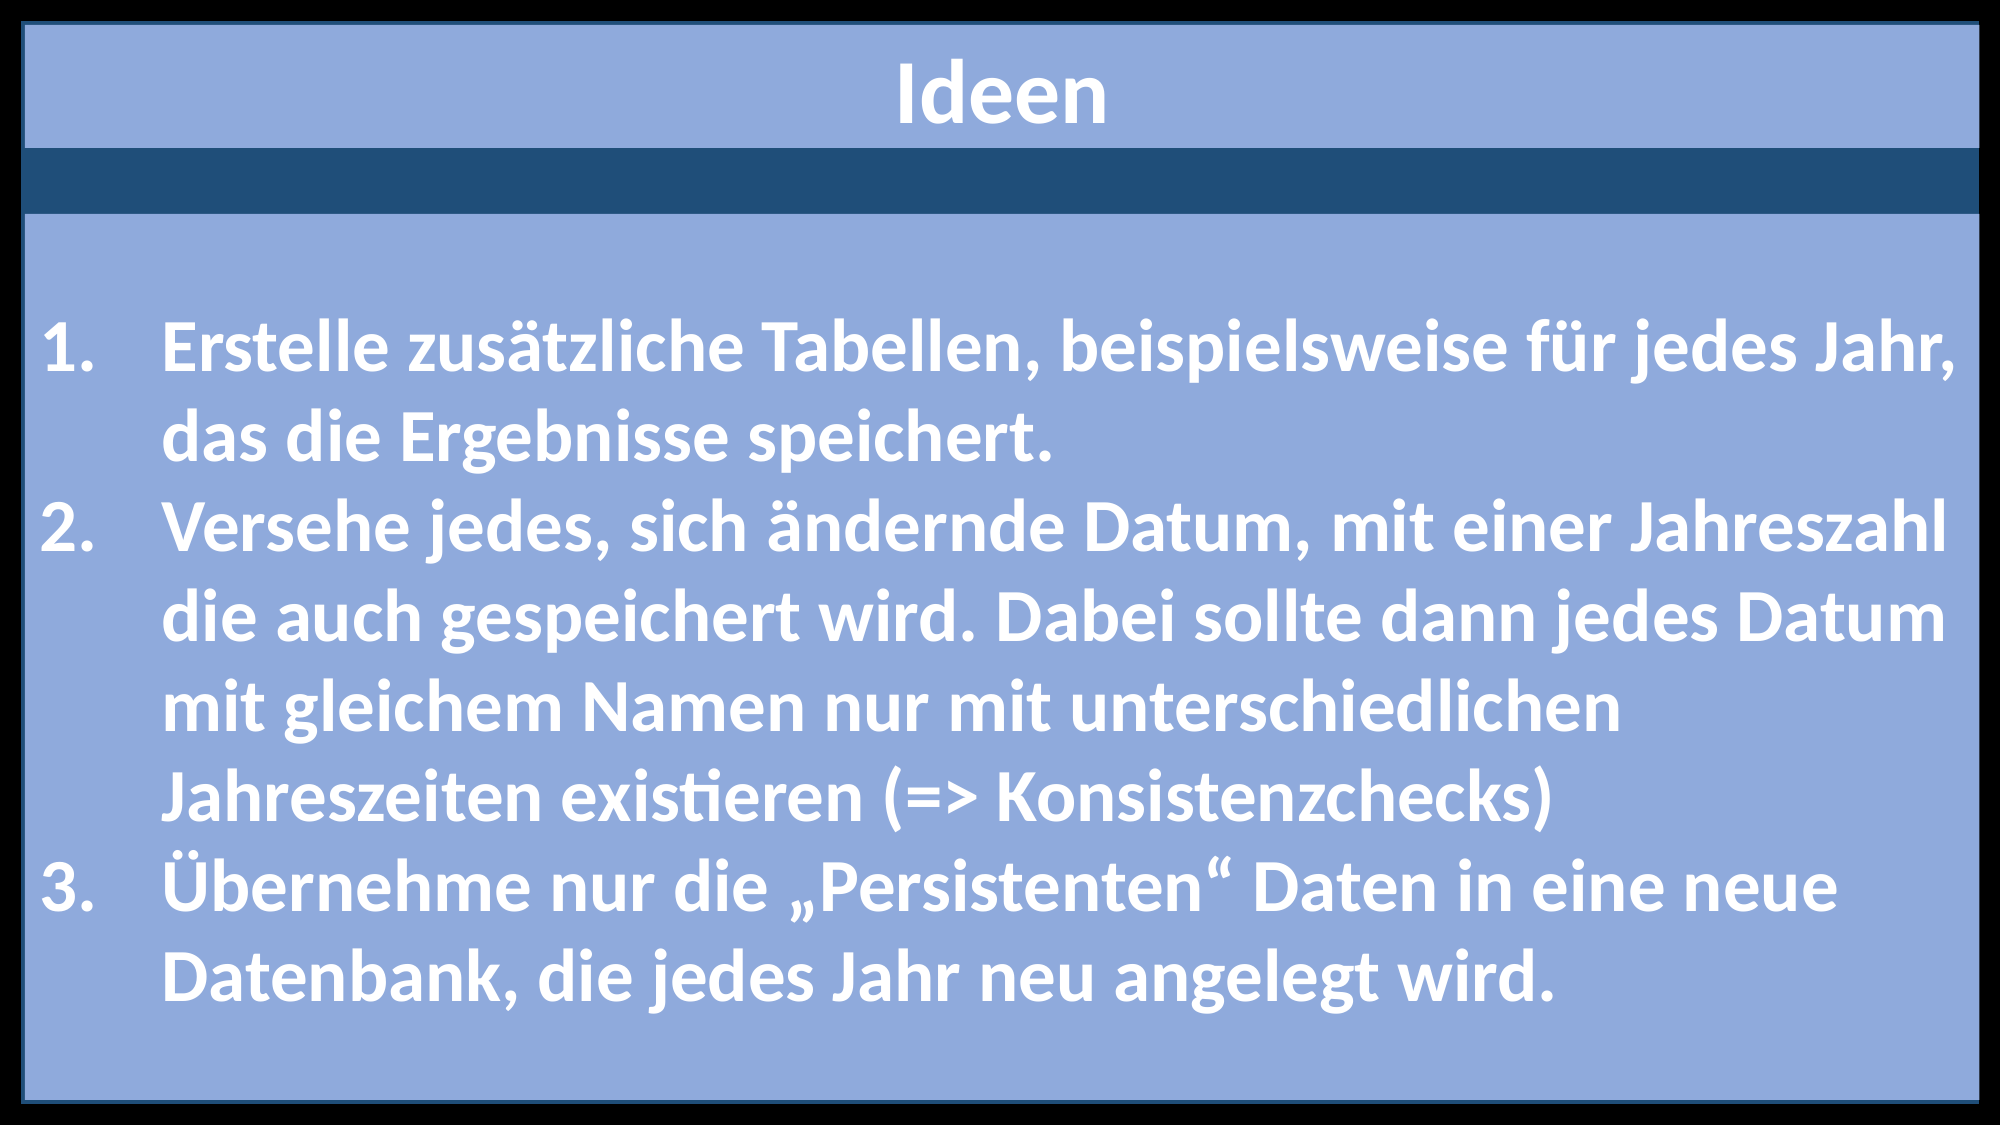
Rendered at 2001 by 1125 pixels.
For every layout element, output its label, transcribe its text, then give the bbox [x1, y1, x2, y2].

text_box Ideen [24, 24, 1981, 149]
text_box [0, 0, 2000, 1125]
text_box Erstelle zusätzliche Tabellen, beispielsweise für jedes Jahr, das die Ergebnisse speichert. Versehe jedes, sich ändernde Datum, mit einer Jahreszahl die auch gespeichert wird. Dabei sollte dann jedes Datum mit gleichem Namen nur mit unterschiedlichen Jahreszeiten existieren (=> Konsistenzchecks) Übernehme nur die „Persistenten“ Daten in eine neue Datenbank, die jedes Jahr neu angelegt wird. [24, 213, 1981, 1101]
